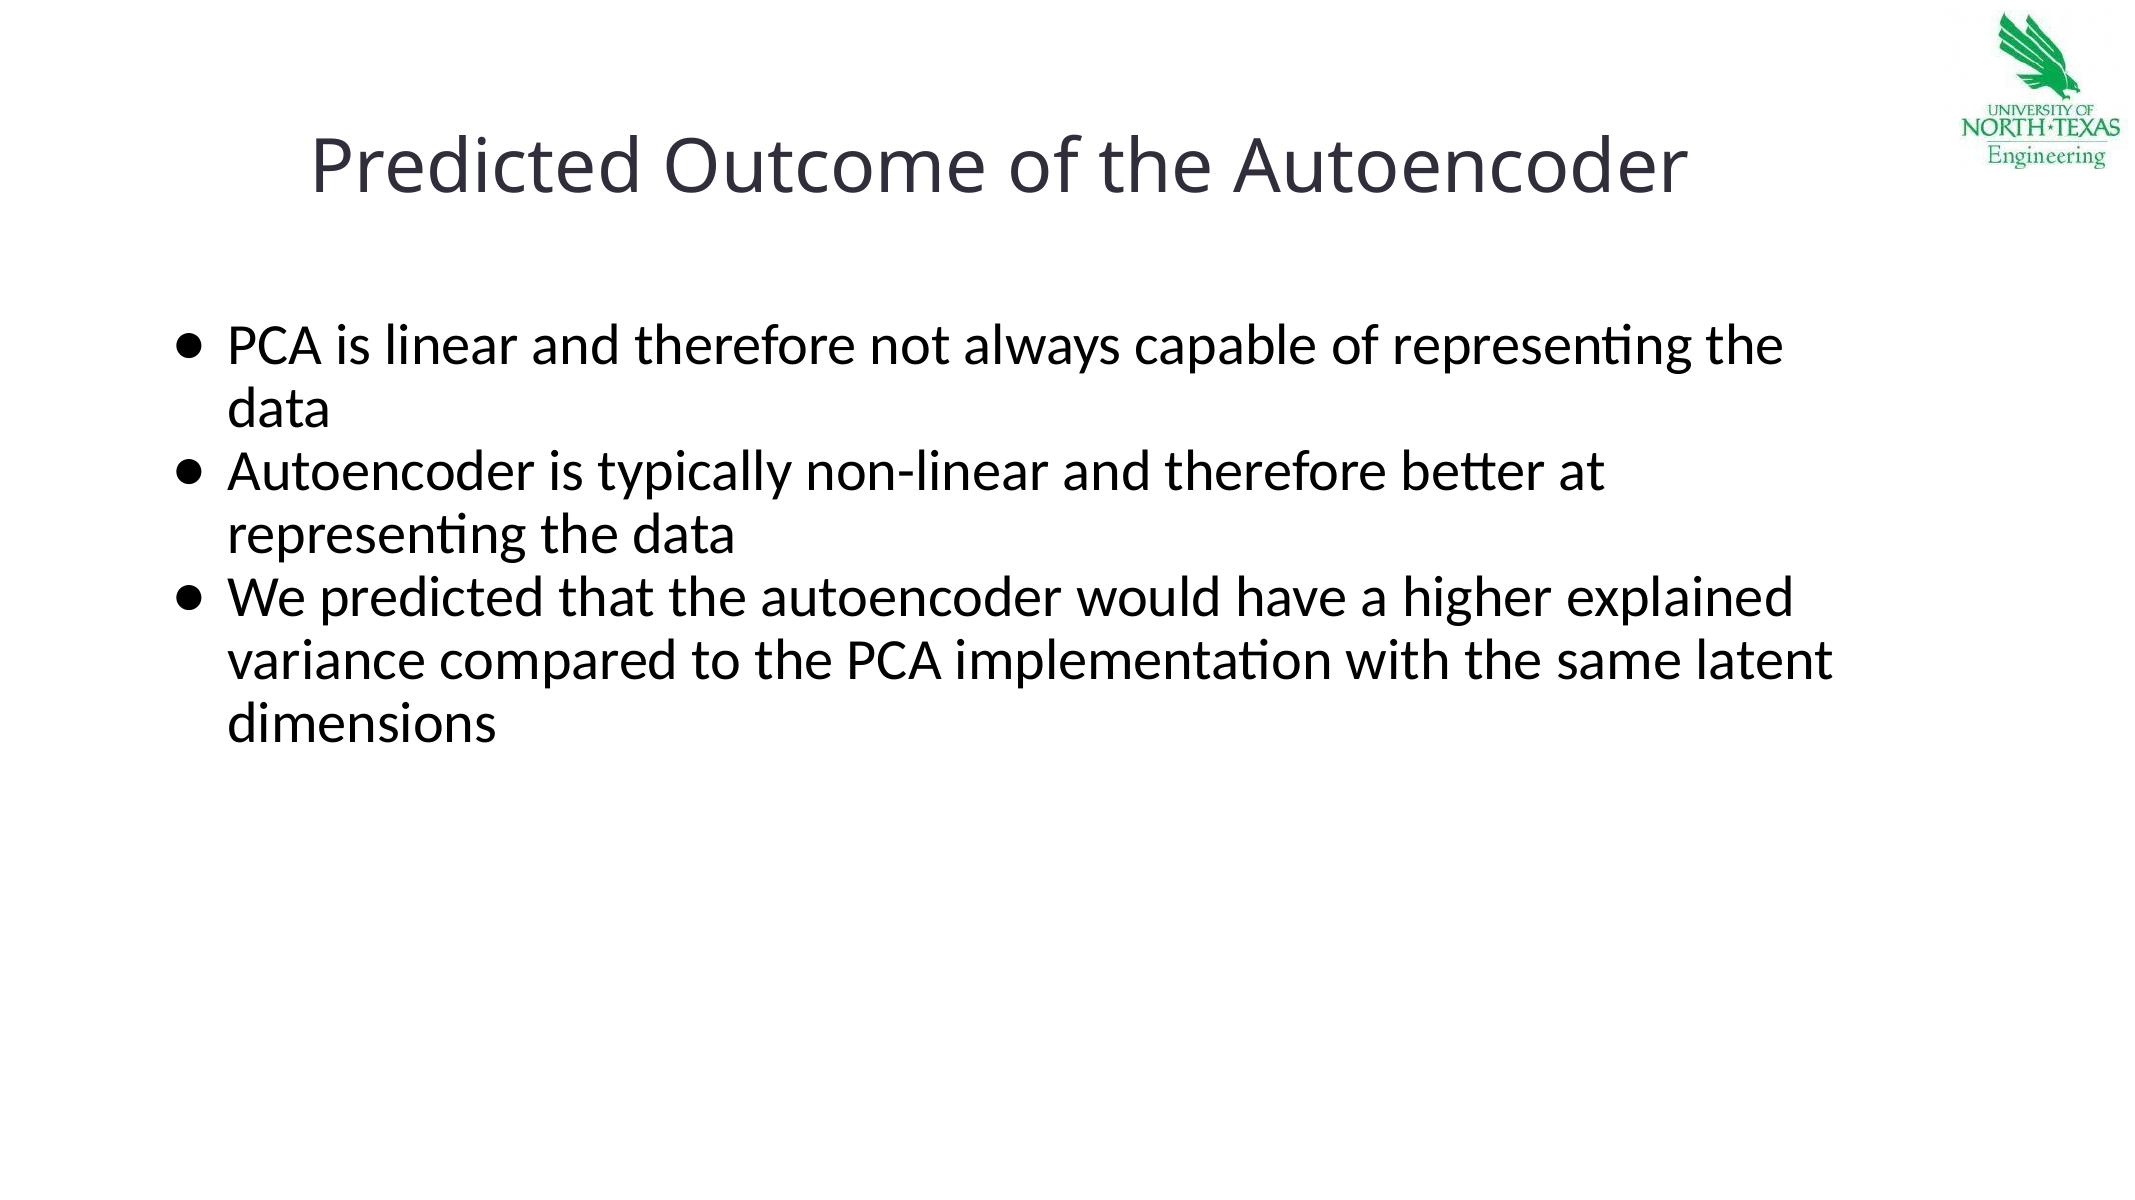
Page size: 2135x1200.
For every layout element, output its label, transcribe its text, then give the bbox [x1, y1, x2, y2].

picture [1943, 10, 2135, 169]
list PCA is linear and therefore not always capable of representing the data Autoencoder is typically non-linear and therefore better at representing the data We predicted that the autoencoder would have a higher explained variance compared to the PCA implementation with the same latent dimensions [137, 299, 1863, 1014]
title Predicted Outcome of the Autoencoder [137, 59, 1863, 278]
